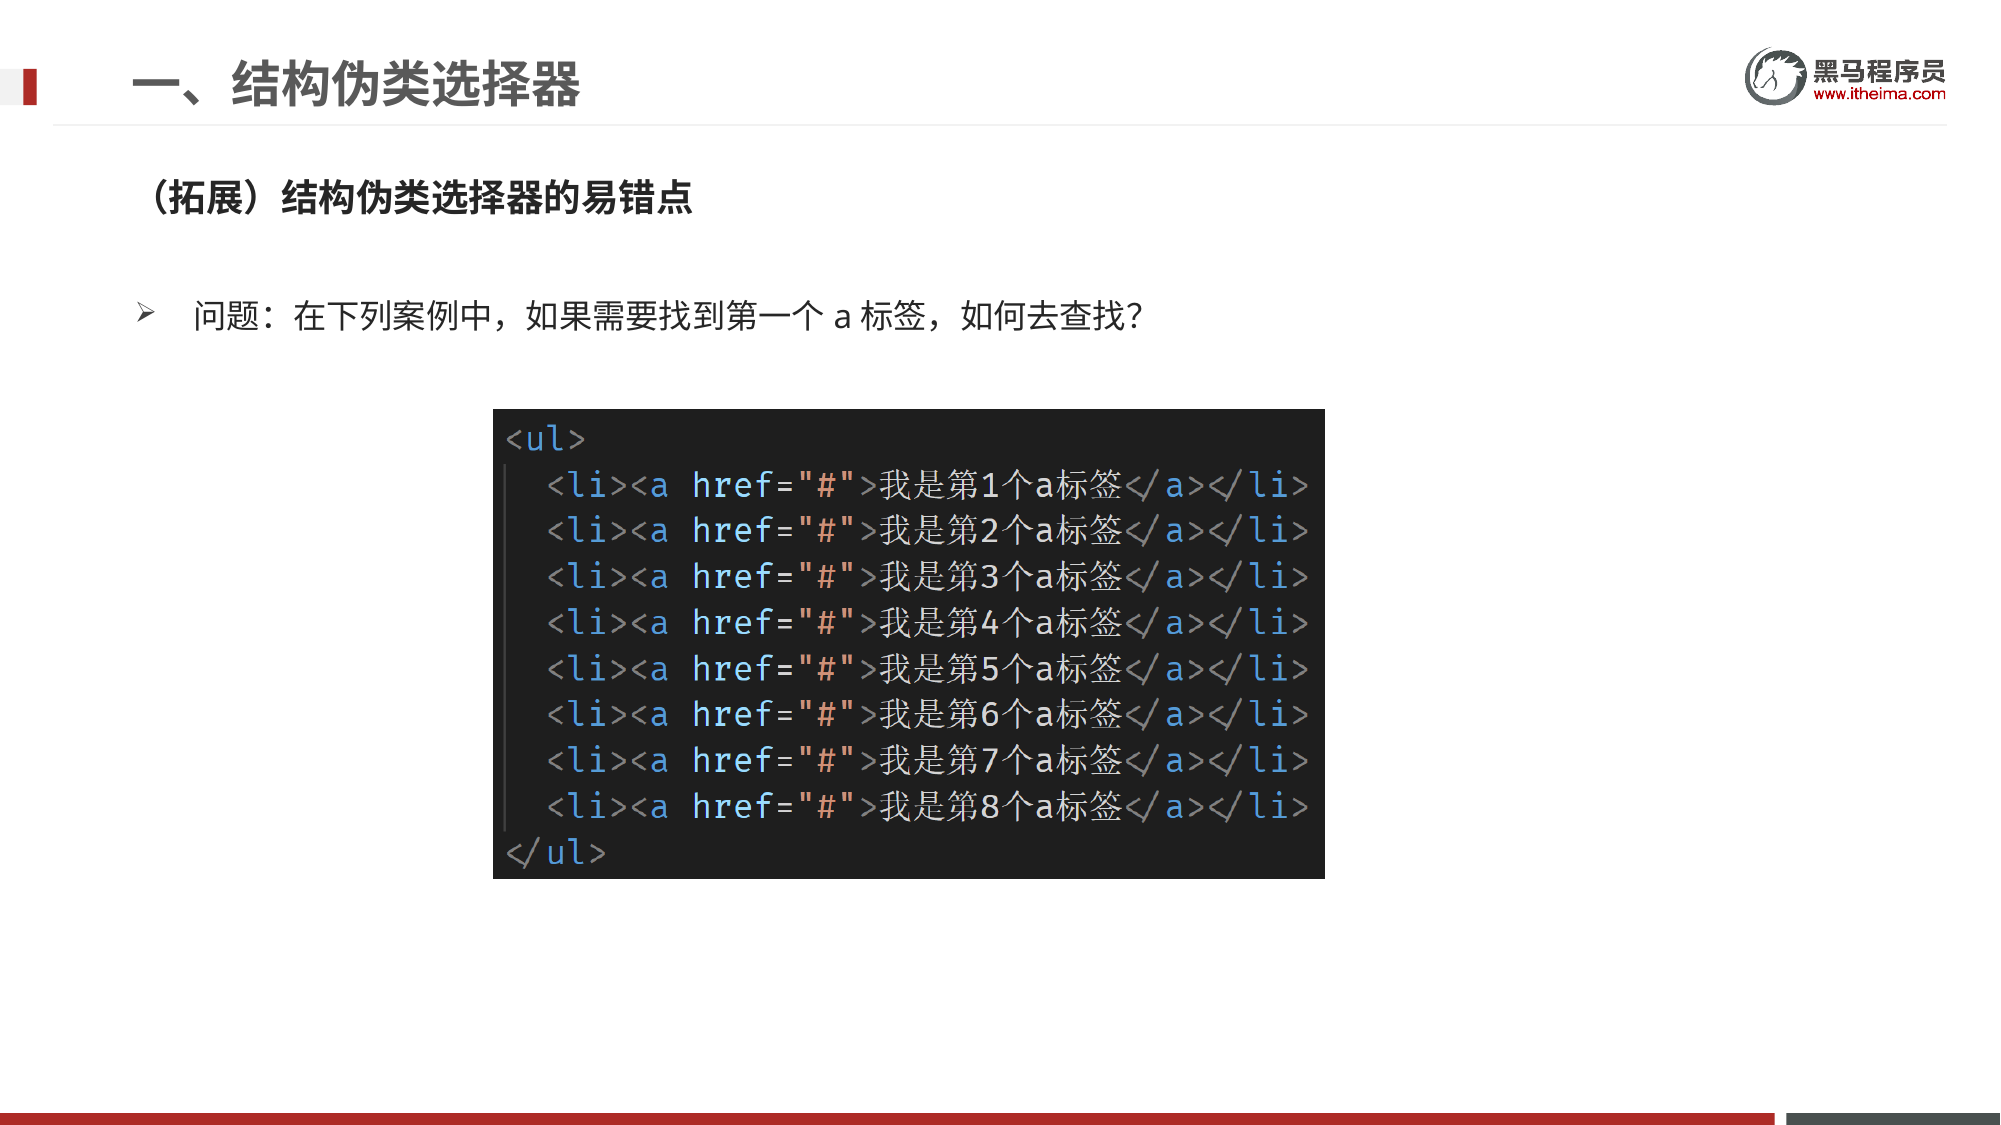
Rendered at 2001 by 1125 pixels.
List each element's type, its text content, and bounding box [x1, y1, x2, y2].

title 一、结构伪类选择器 [116, 40, 1556, 125]
list （拓展）结构伪类选择器的易错点 [116, 154, 1880, 239]
picture [1744, 46, 1946, 106]
list 问题：在下列案例中，如果需要找到第一个a标签，如何去查找？ [120, 268, 1884, 961]
picture [493, 408, 1326, 879]
